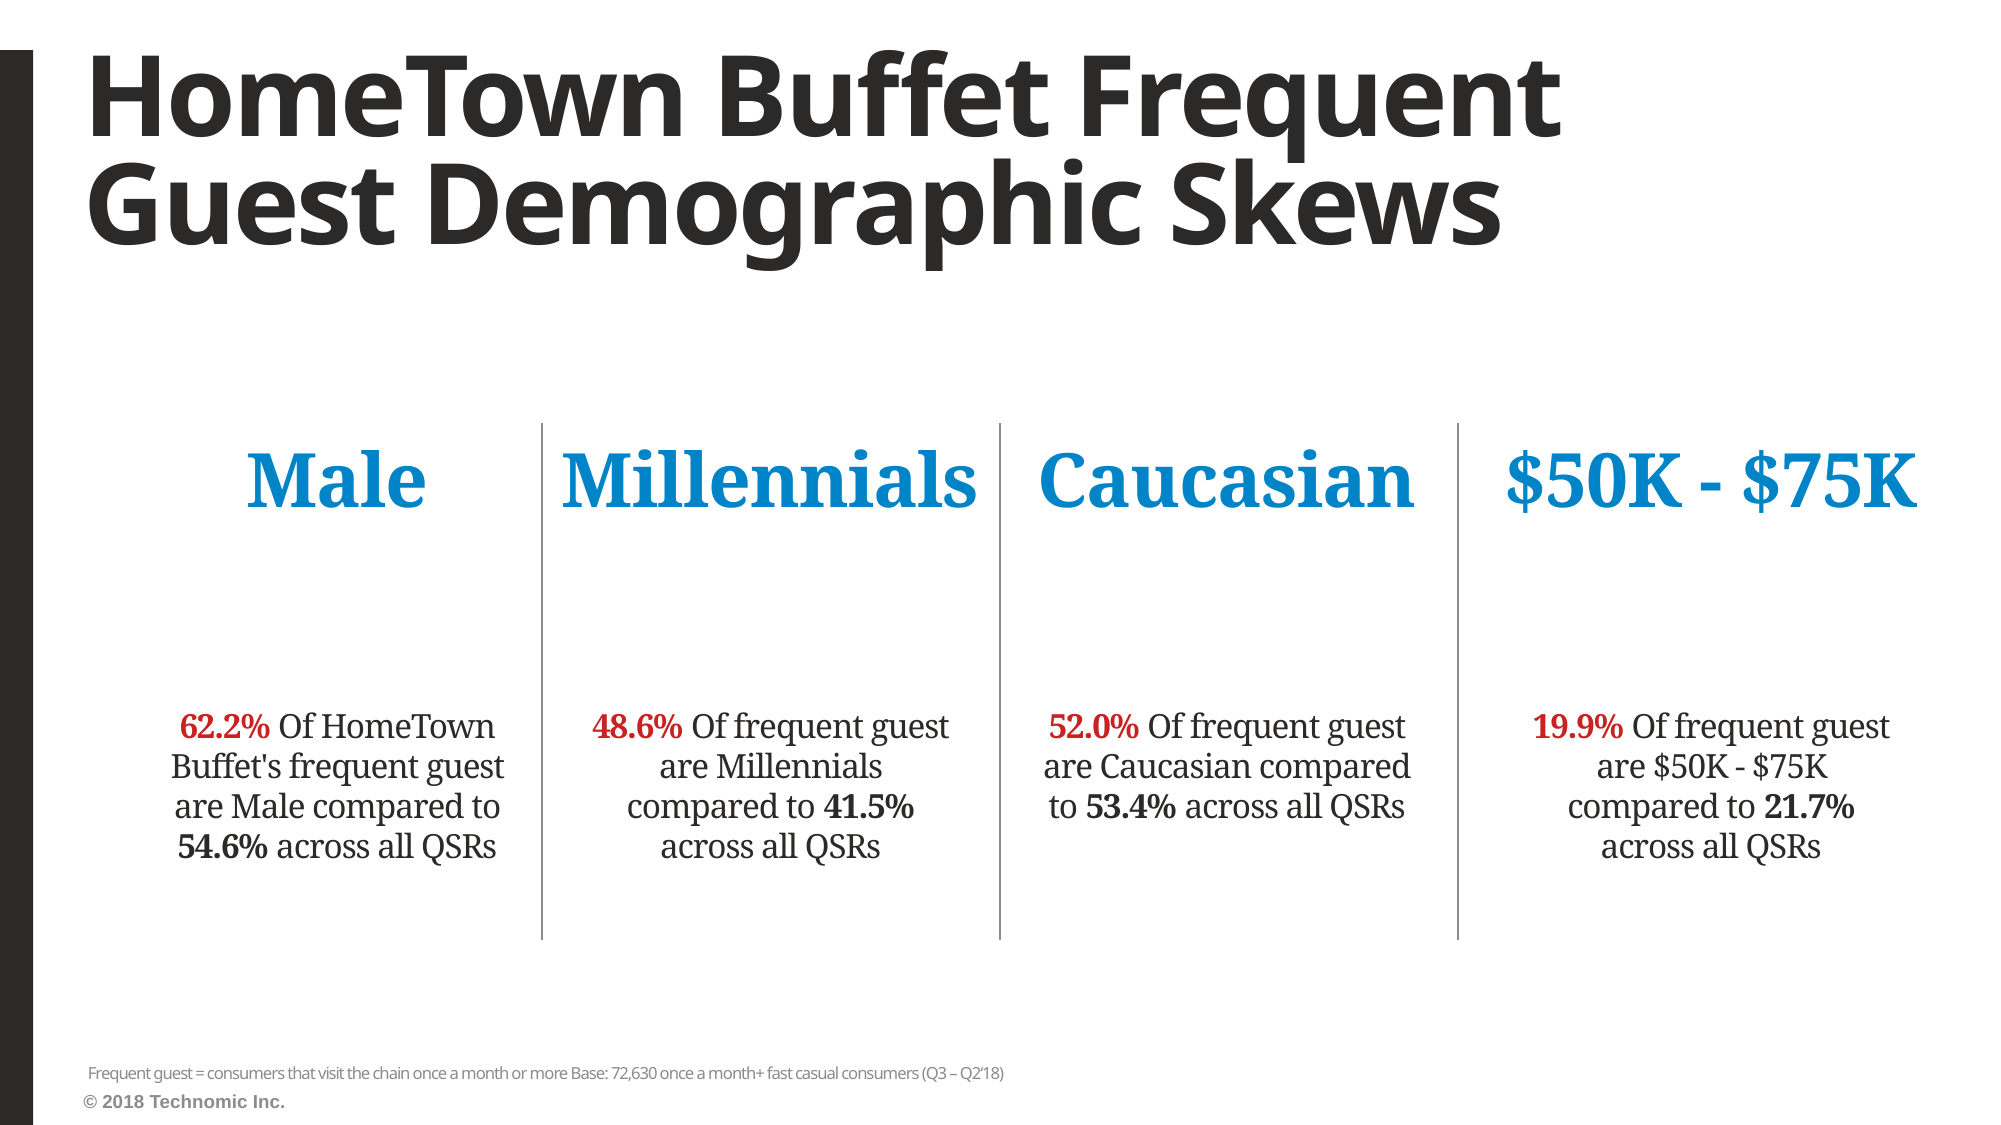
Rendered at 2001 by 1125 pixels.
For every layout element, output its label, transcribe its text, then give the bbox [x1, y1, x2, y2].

list Frequent guest = consumers that visit the chain once a month or more Base: 72,630 once a month+ fast casual consumers (Q3 – Q2‘18) [87, 1062, 1895, 1125]
list $50K - $75K [1462, 432, 1961, 613]
list 62.2% Of HomeTown Buffet's frequent guest are Male compared to 54.6% across all QSRs [150, 705, 525, 931]
list 52.0% Of frequent guest are Caucasian compared to 53.4% across all QSRs [1039, 705, 1415, 931]
list 19.9% Of frequent guest are $50K - $75K compared to 21.7% across all QSRs [1523, 705, 1899, 931]
list Male [150, 432, 525, 613]
list Caucasian [1007, 432, 1447, 613]
list 48.6% Of frequent guest are Millennials compared to 41.5% across all QSRs [583, 705, 959, 931]
title HomeTown Buffet Frequent Guest Demographic Skews [83, 50, 1663, 195]
list Millennials [553, 432, 988, 613]
